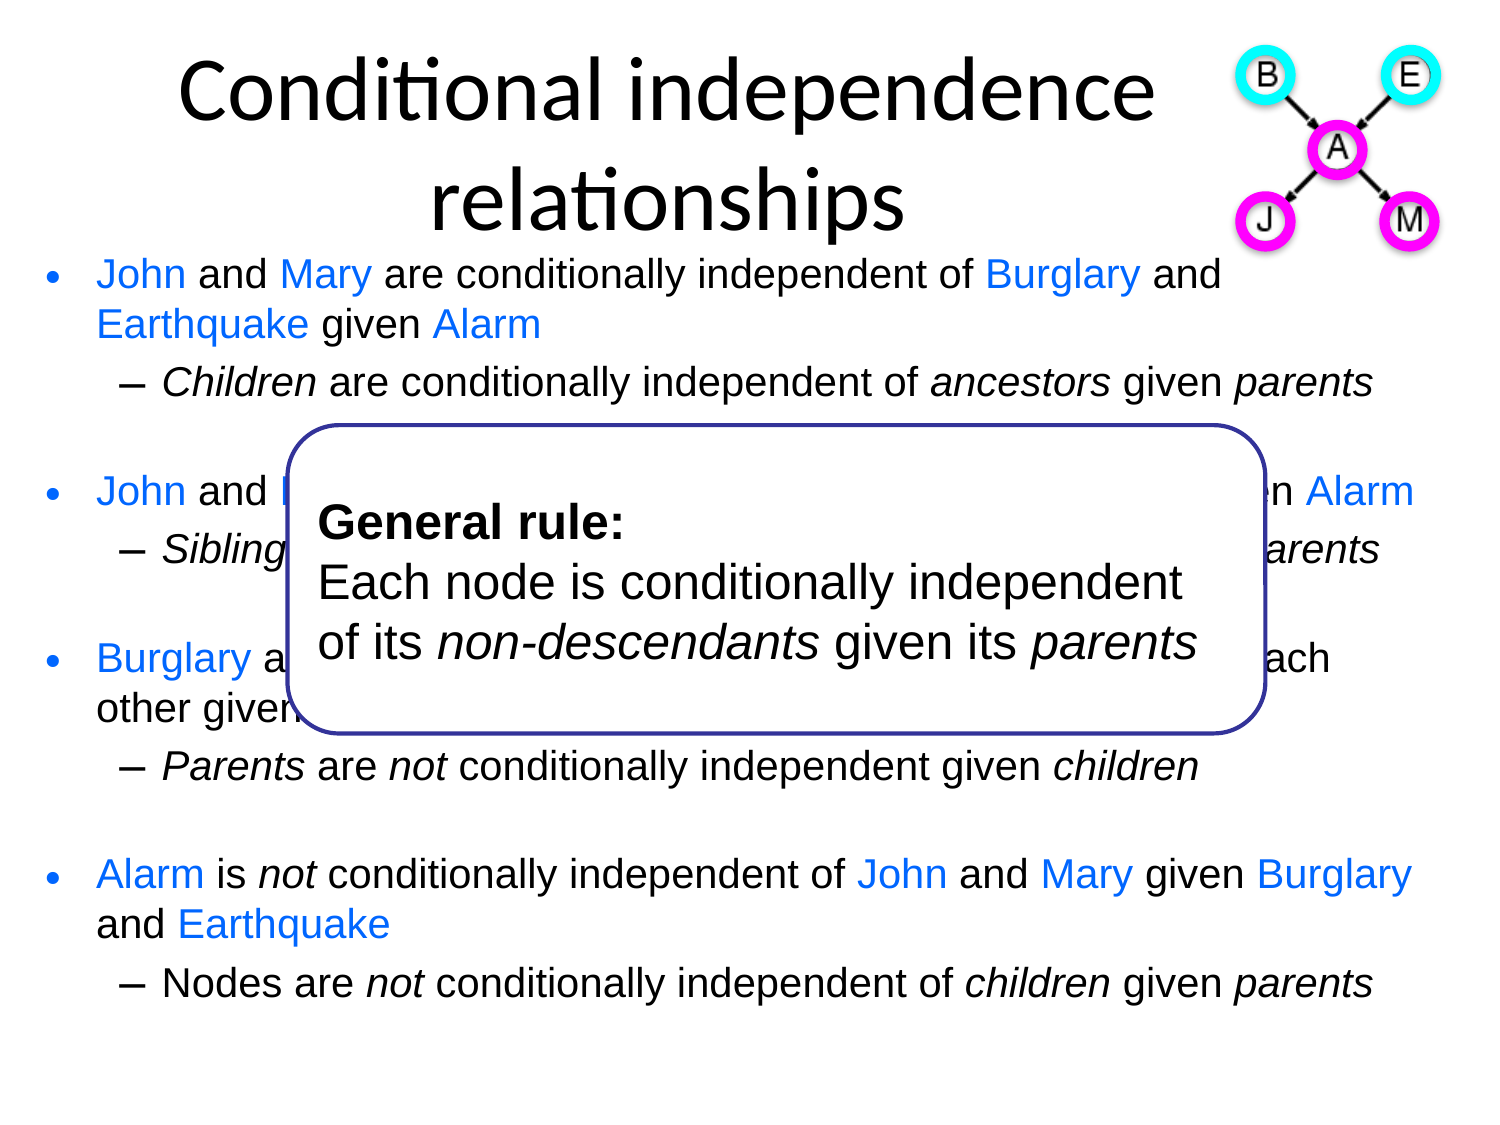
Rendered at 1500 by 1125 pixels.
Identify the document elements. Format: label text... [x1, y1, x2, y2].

picture [1237, 49, 1436, 249]
text_box John and Mary are conditionally independent of Burglary and Earthquake given Alarm Children are conditionally independent of ancestors given parents John and Mary are conditionally independent of each other given Alarm Siblings are conditionally independent of each other given parents Burglary and Earthquake are not conditionally independent of each other given Alarm Parents are not conditionally independent given children Alarm is not conditionally independent of John and Mary given Burglary and Earthquake Nodes are not conditionally independent of children given parents [24, 239, 1450, 982]
text_box Conditional independence relationships [24, 45, 1313, 233]
text_box General rule: Each node is conditionally independent of its non-descendants given its parents [287, 425, 1266, 734]
